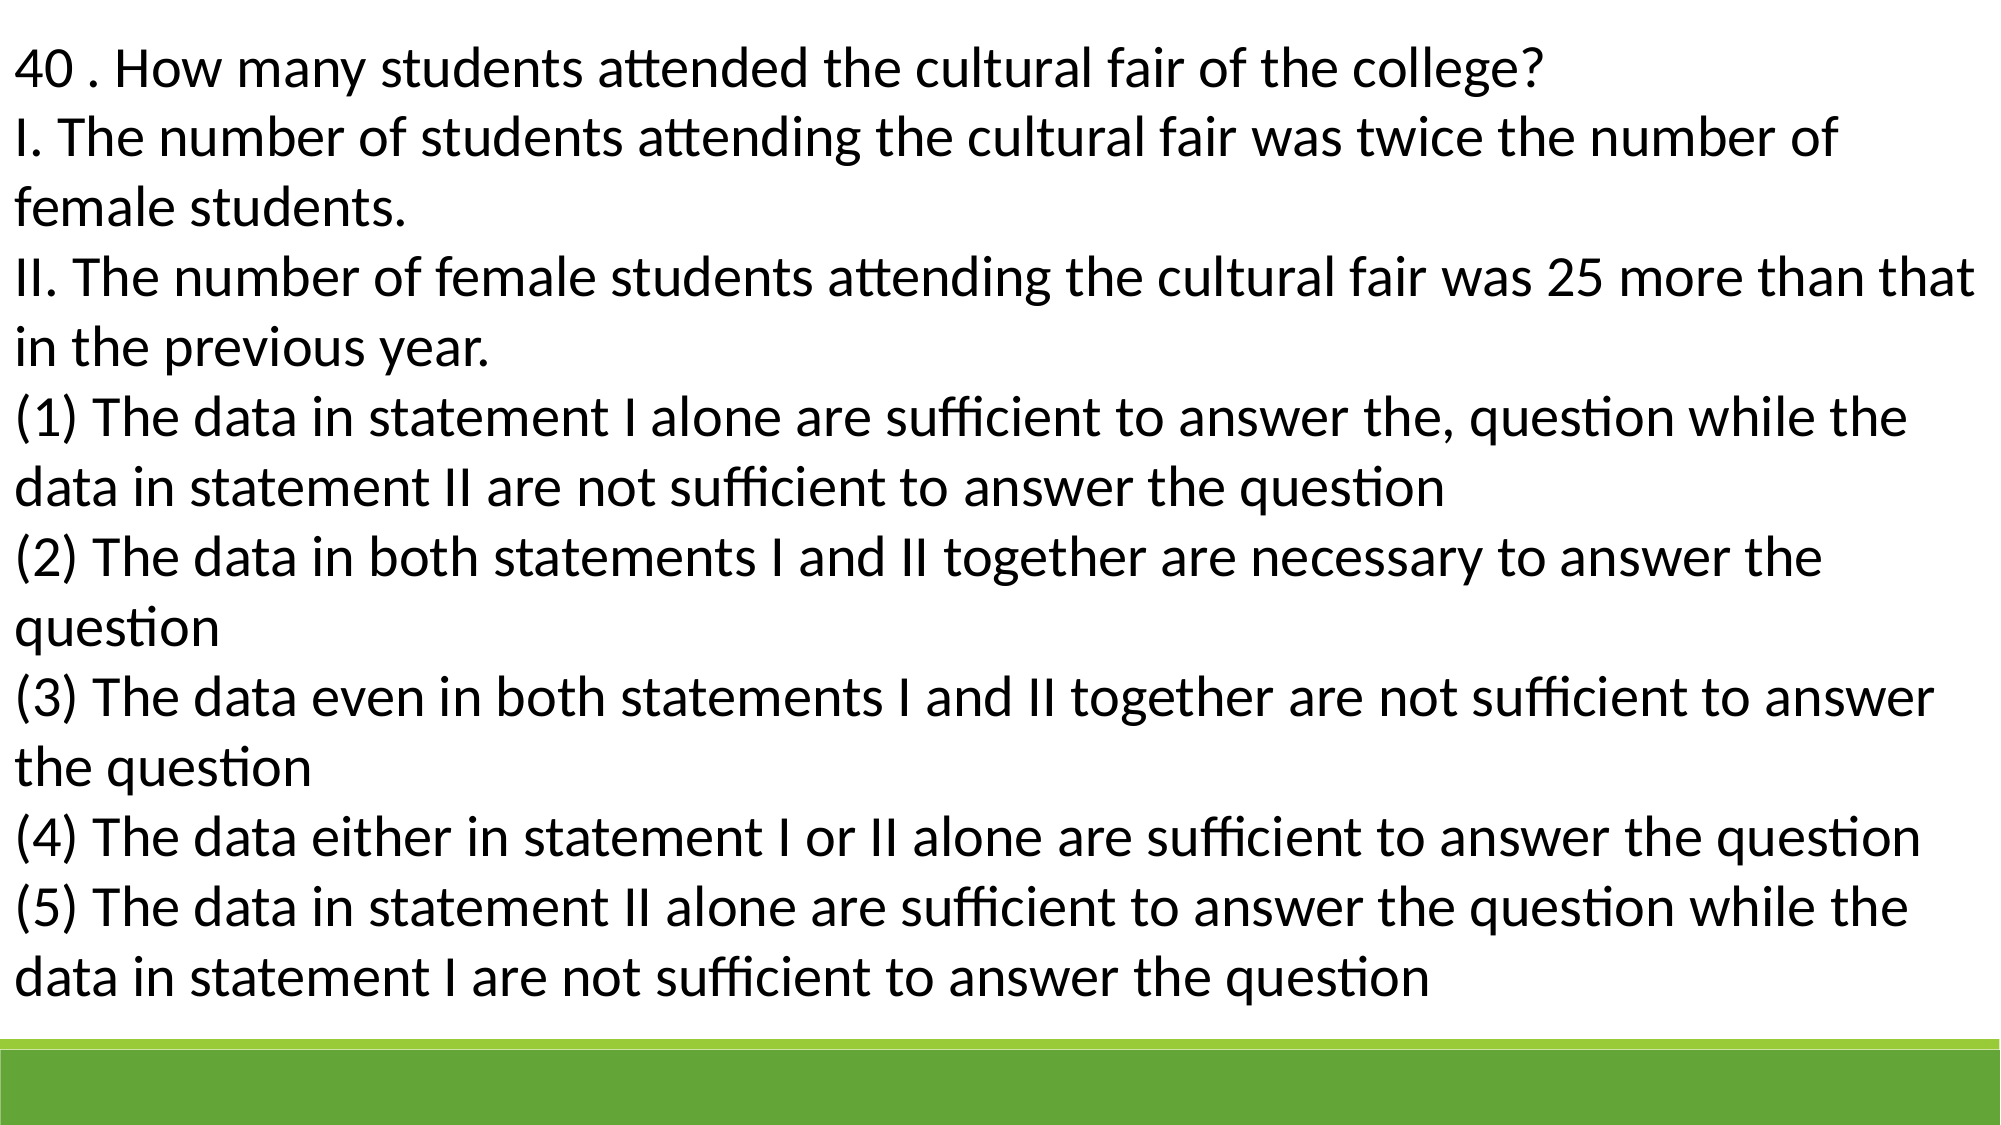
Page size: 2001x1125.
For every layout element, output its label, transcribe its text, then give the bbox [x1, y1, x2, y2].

text_box 40 . How many students attended the cultural fair of the college? I. The number of students attending the cultural fair was twice the number of female students. II. The number of female students attending the cultural fair was 25 more than that in the previous year. (1) The data in statement I alone are sufficient to answer the, question while the data in statement II are not sufficient to answer the question (2) The data in both statements I and II together are necessary to answer the question (3) The data even in both statements I and II together are not sufficient to answer the question (4) The data either in statement I or II alone are sufficient to answer the question (5) The data in statement II alone are sufficient to answer the question while the data in statement I are not sufficient to answer the question [0, 21, 2000, 1016]
